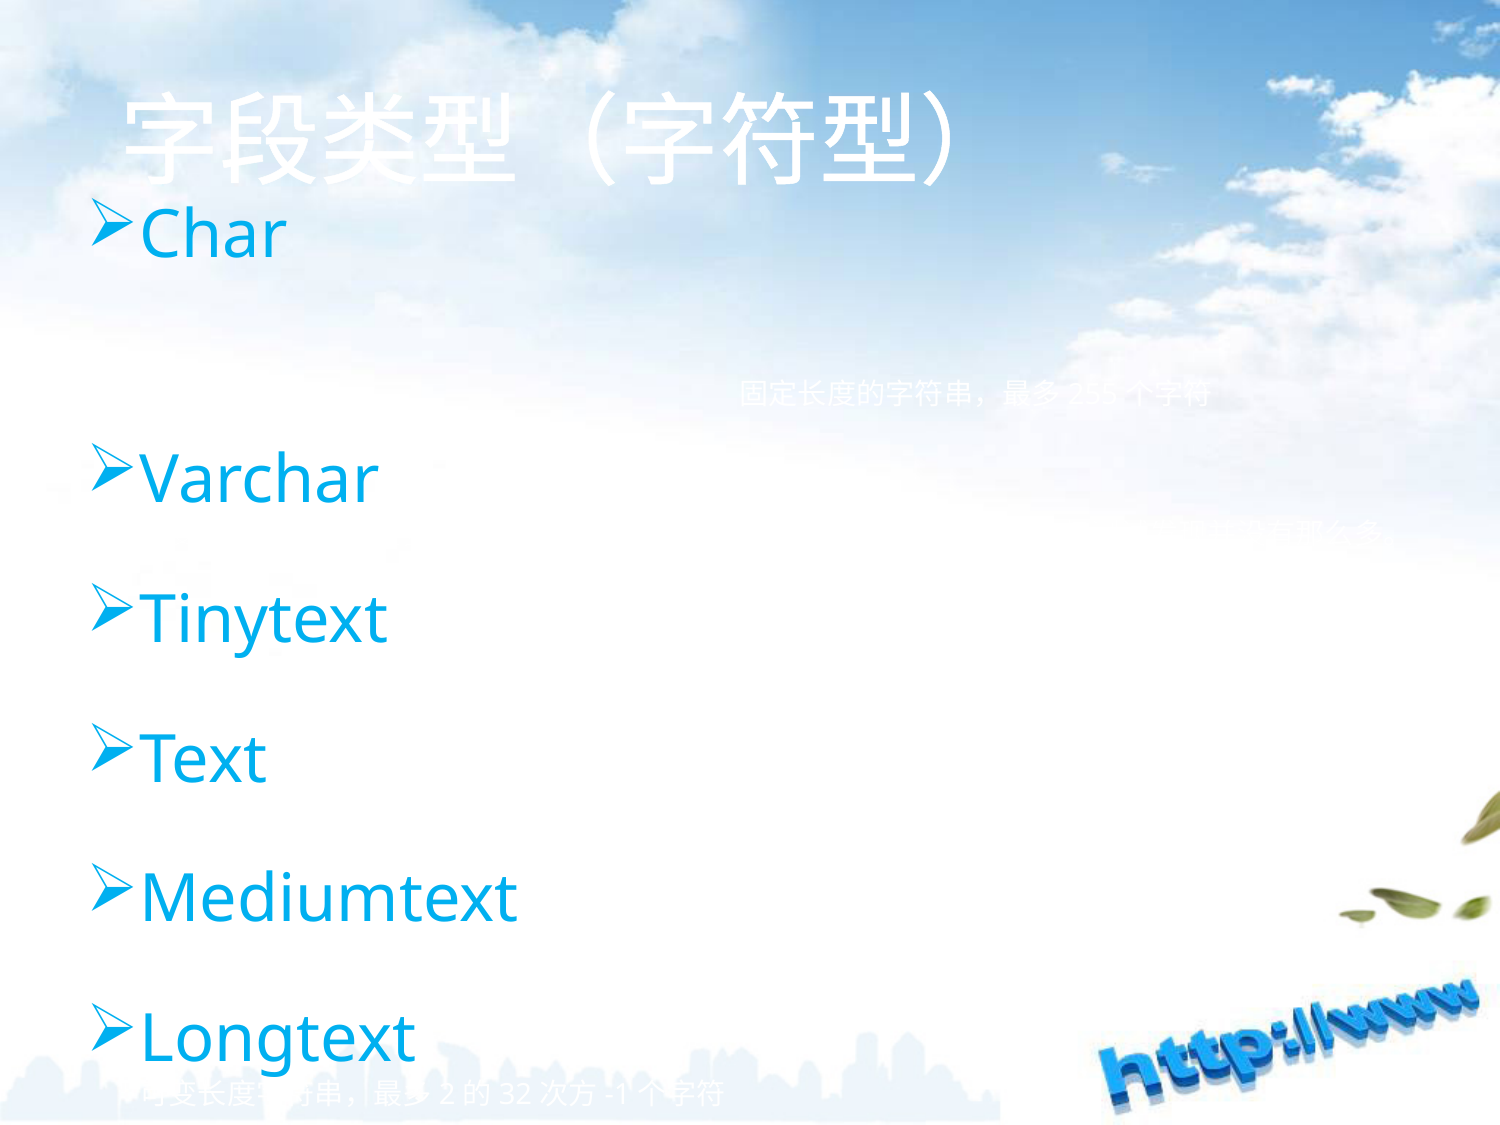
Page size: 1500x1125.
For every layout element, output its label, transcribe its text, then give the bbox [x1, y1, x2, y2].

title 字段类型（字符型） [111, 42, 1235, 210]
picture [0, 0, 1500, 1125]
list Char 固定长度的字符串，最多255个字符 Varchar 可变长度字符串，最多255个字符，某些文档写的是最多65535字节，但测试发现并没有那么多。 Tinytext 可变长度字符串，最多255个字符 Text 可变长度字符串，最多65535个字符 Mediumtext 可变长度字符串，最多2的24次方-1个字符 Longtext 可变长度字符串，最多2的32次方-1个字符 [63, 210, 1454, 1090]
